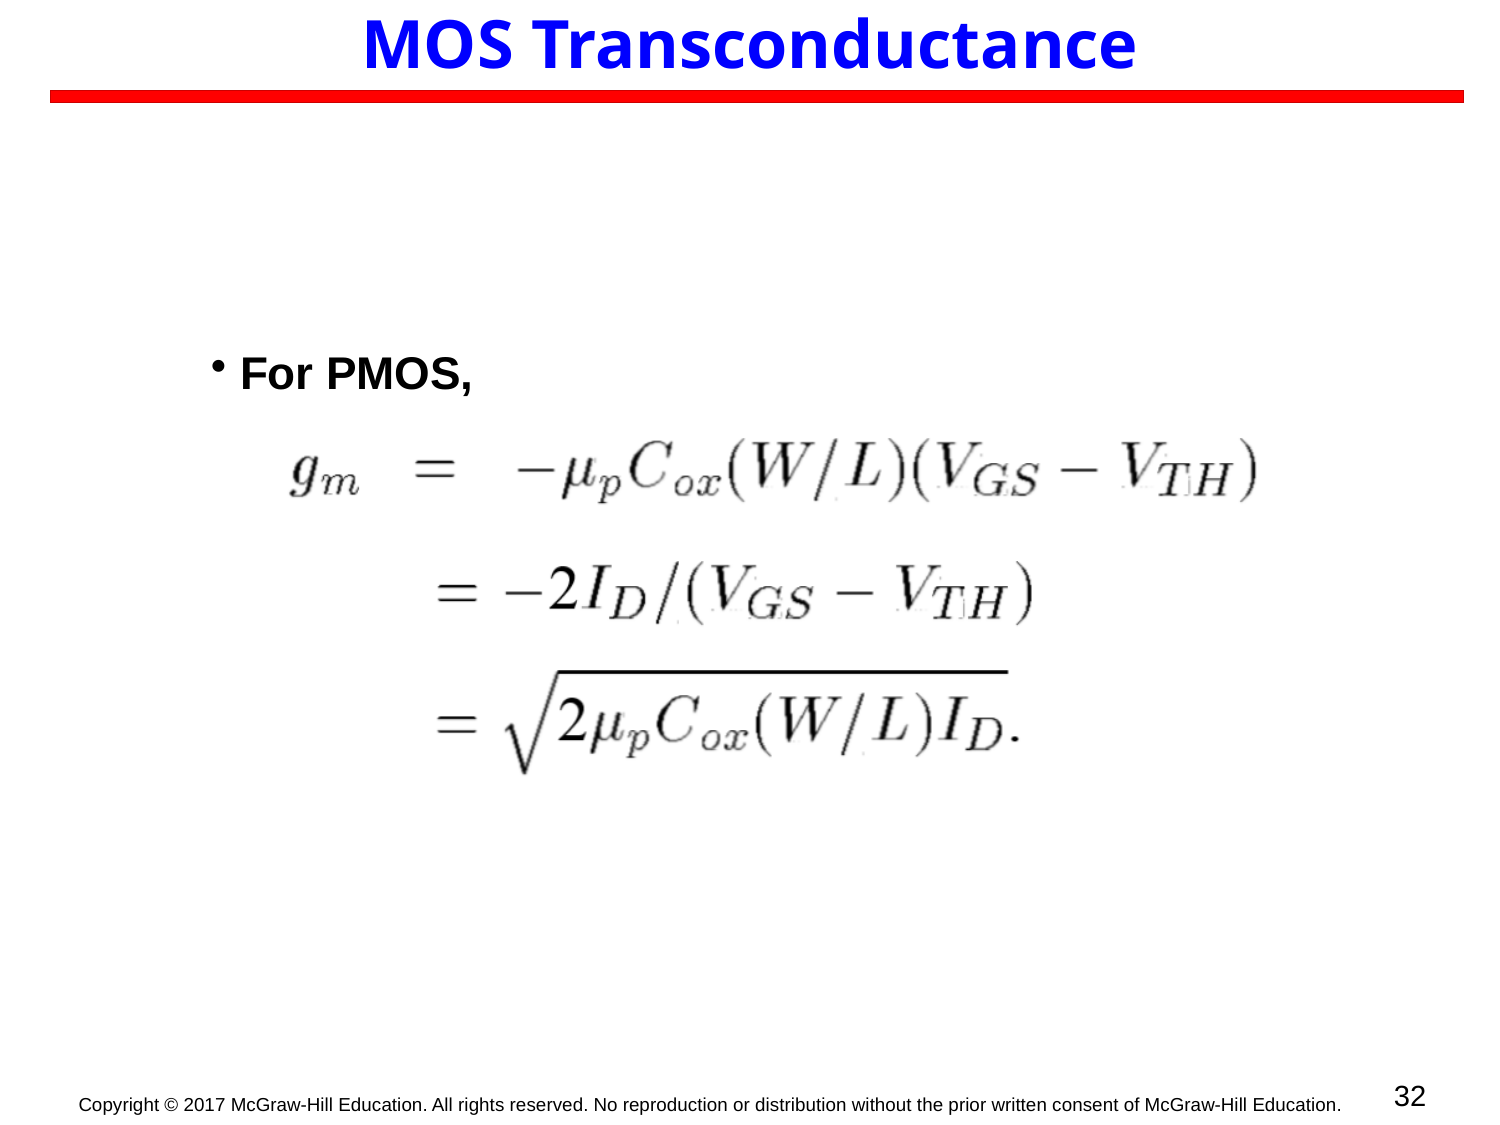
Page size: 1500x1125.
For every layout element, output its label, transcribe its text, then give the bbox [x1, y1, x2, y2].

picture [423, 540, 1049, 646]
picture [501, 412, 1276, 518]
picture [273, 432, 484, 516]
slide_number 32 [1341, 1069, 1480, 1120]
text_box For PMOS, [196, 336, 1346, 696]
title MOS Transconductance [75, 0, 1425, 88]
picture [427, 659, 1036, 785]
